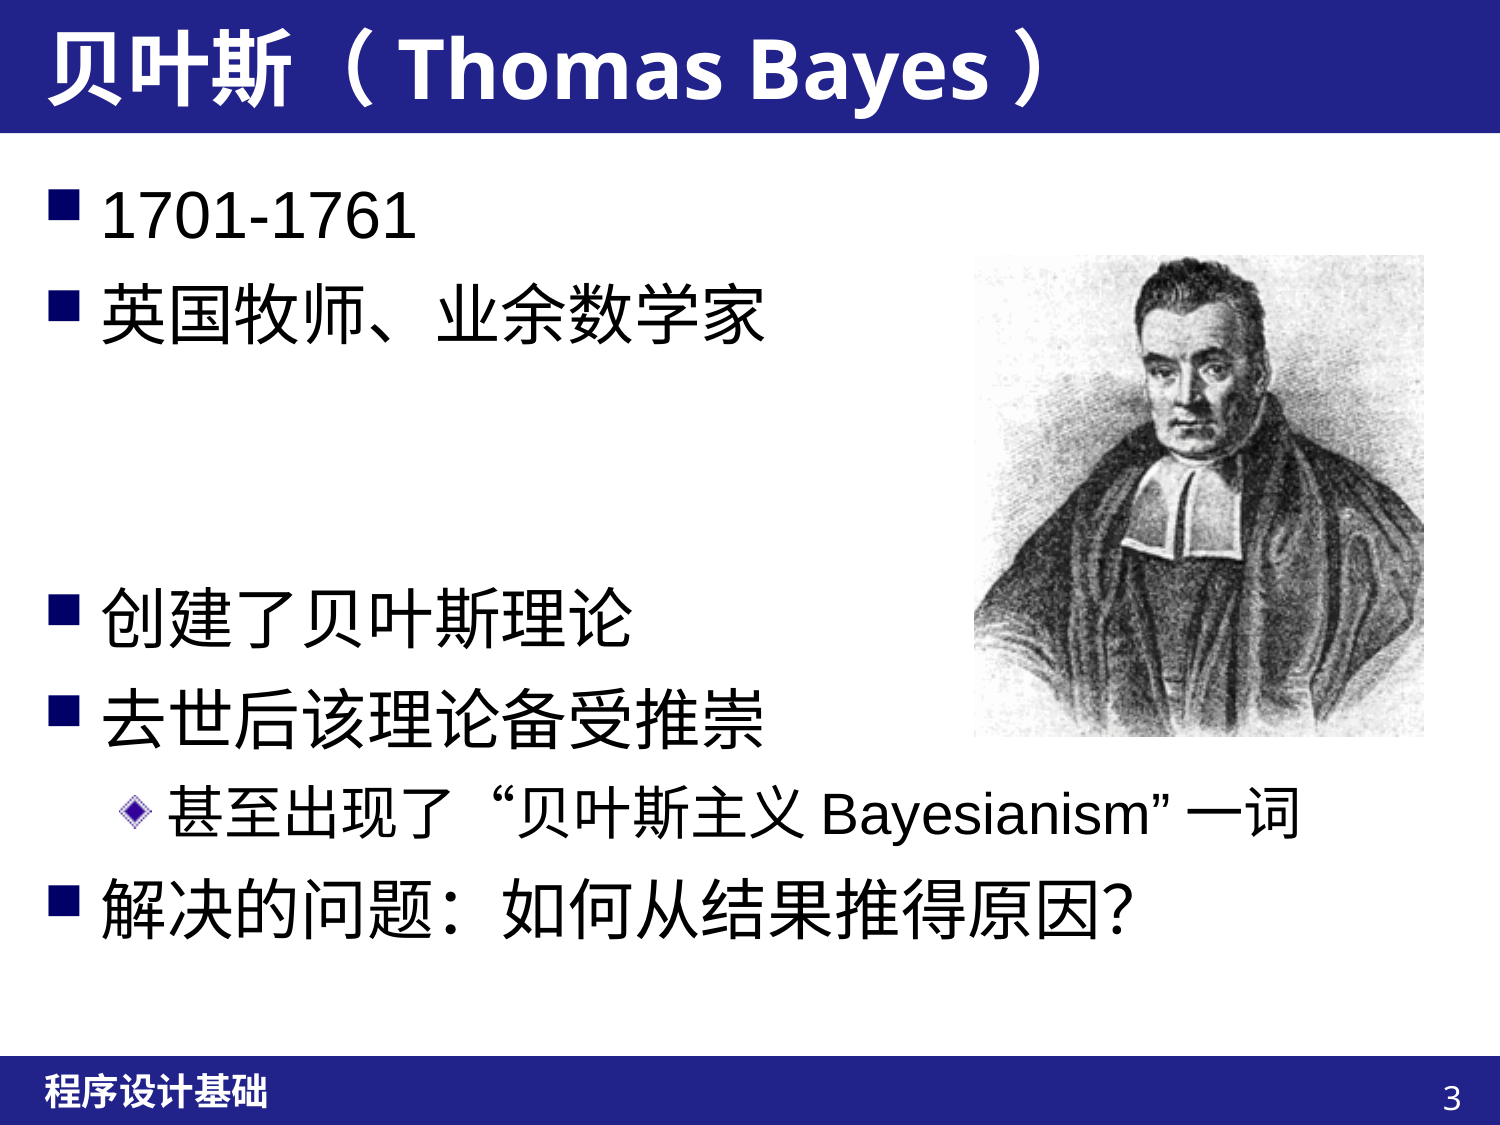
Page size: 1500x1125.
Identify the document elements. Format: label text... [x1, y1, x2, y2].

title 贝叶斯（Thomas Bayes） [29, 0, 1469, 134]
picture [974, 255, 1424, 737]
picture [119, 795, 152, 829]
list 1701-1761 英国牧师、业余数学家 创建了贝叶斯理论 去世后该理论备受推崇 甚至出现了“贝叶斯主义Bayesianism”一词 解决的问题：如何从结果推得原因？ [29, 156, 1469, 1034]
